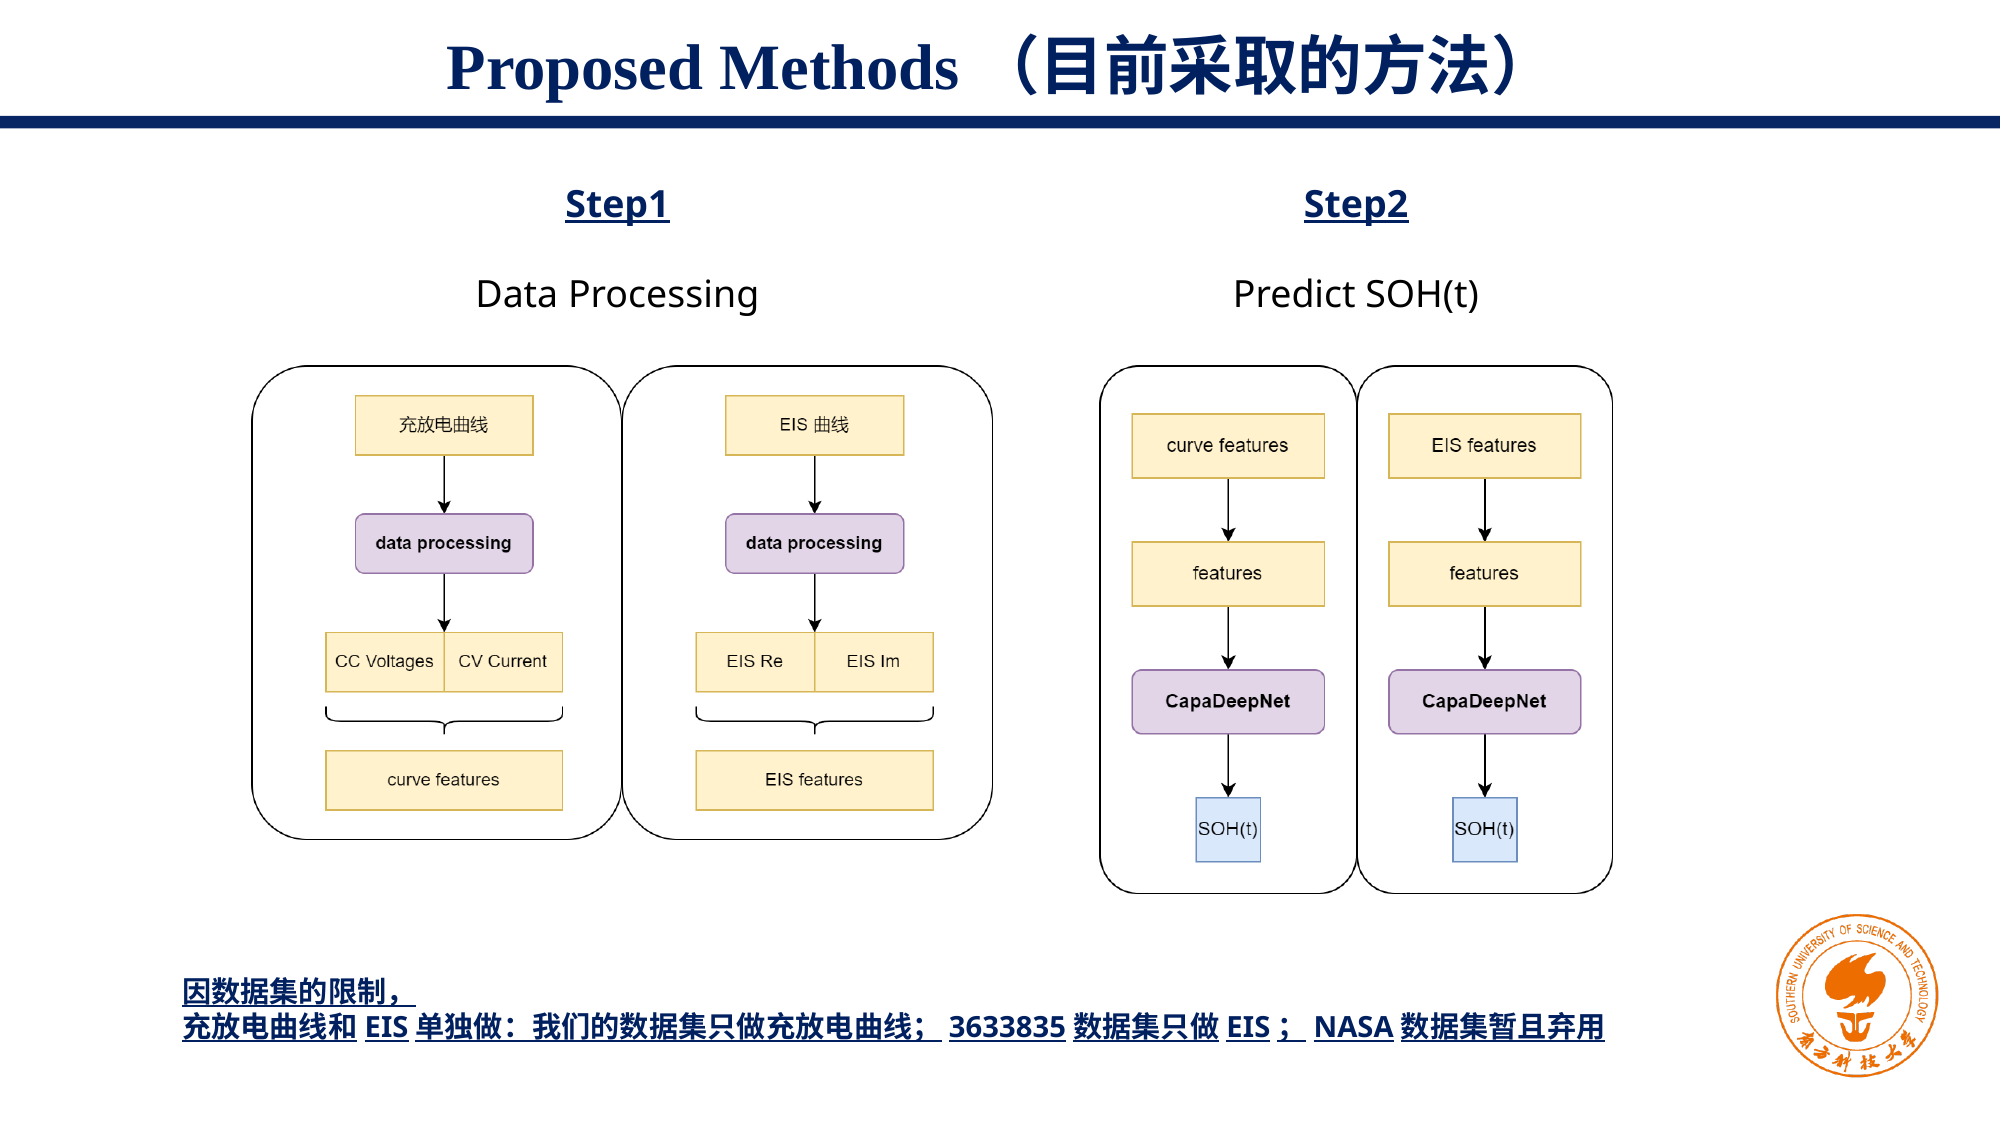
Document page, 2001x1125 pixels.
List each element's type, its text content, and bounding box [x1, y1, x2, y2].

picture [1773, 911, 1943, 1079]
title Proposed Methods（目前采取的方法） [2, 20, 2000, 115]
text_box [0, 115, 2000, 129]
picture [251, 365, 993, 840]
text_box Step1 Data Processing [391, 172, 844, 323]
picture [1099, 365, 1614, 894]
text_box 因数据集的限制， 充放电曲线和EIS单独做：我们的数据集只做充放电曲线；3633835数据集只做EIS；NASA数据集暂且弃用 [167, 965, 1773, 1051]
text_box Step2 Predict SOH(t) [1113, 172, 1599, 323]
